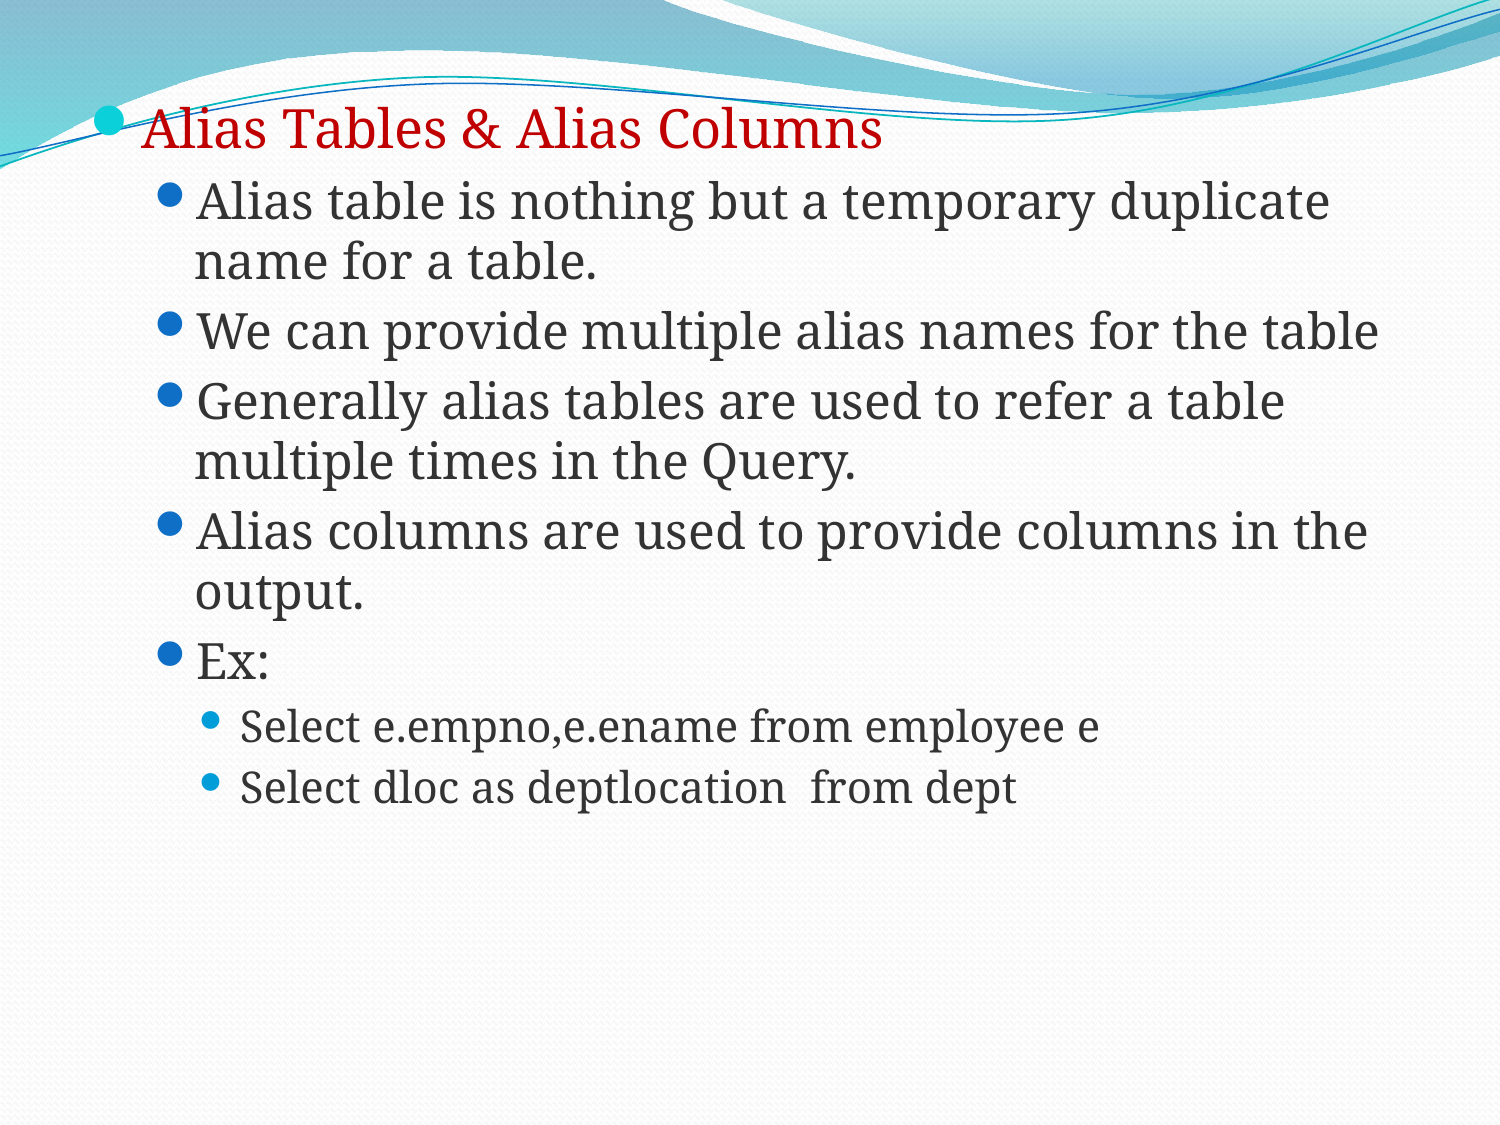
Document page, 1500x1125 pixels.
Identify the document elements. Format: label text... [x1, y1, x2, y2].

list Alias Tables & Alias Columns Alias table is nothing but a temporary duplicate name for a table. We can provide multiple alias names for the table Generally alias tables are used to refer a table multiple times in the Query. Alias columns are used to provide columns in the output. Ex: Select e.empno,e.ename from employee e Select dloc as deptlocation from dept [75, 87, 1425, 1038]
